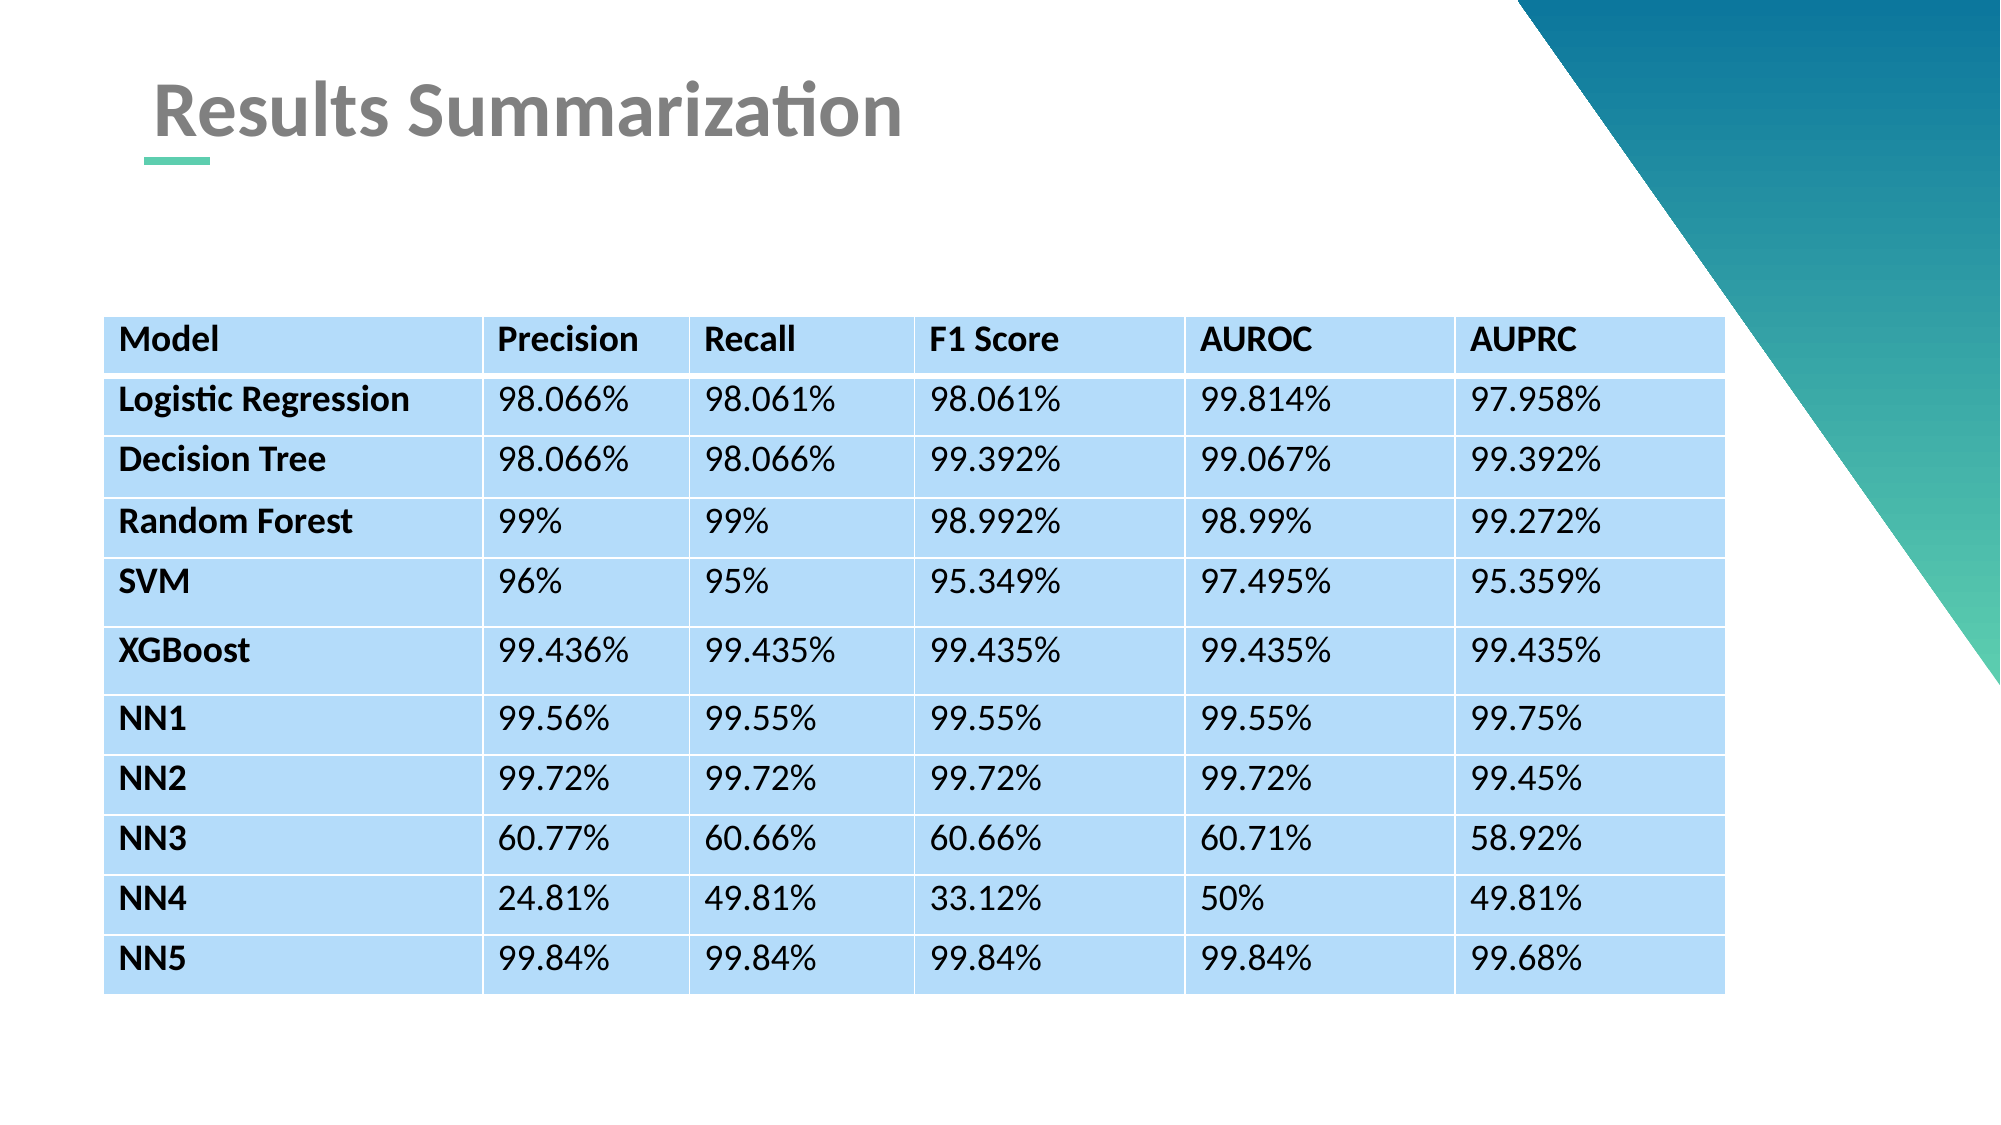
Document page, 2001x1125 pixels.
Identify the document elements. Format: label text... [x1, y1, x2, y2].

table_cell 97.495% [1186, 559, 1454, 626]
table_cell 60.66% [915, 816, 1184, 874]
table_cell 98.066% [484, 437, 689, 497]
table_cell NN4 [104, 876, 482, 934]
table_cell 98.992% [915, 499, 1184, 557]
table_cell 97.958% [1456, 379, 1725, 435]
table_cell 98.066% [484, 379, 689, 435]
table_cell NN5 [104, 936, 482, 994]
table_cell 49.81% [690, 876, 914, 934]
table_cell 99.84% [690, 936, 914, 994]
table_header AUPRC [1456, 317, 1725, 373]
table_cell SVM [104, 559, 482, 626]
table_cell 99.72% [915, 756, 1184, 814]
table_cell 99.55% [1186, 696, 1454, 754]
table_cell 50% [1186, 876, 1454, 934]
table_cell 99.392% [915, 437, 1184, 497]
table_cell 60.71% [1186, 816, 1454, 874]
table_cell 98.99% [1186, 499, 1454, 557]
table_cell 99.72% [484, 756, 689, 814]
table_cell 99.84% [484, 936, 689, 994]
table_cell 99% [484, 499, 689, 557]
text_box Results Summarization [139, 50, 1459, 160]
table_cell 99% [690, 499, 914, 557]
table_cell 99.72% [690, 756, 914, 814]
table_cell 60.77% [484, 816, 689, 874]
table_cell 99.56% [484, 696, 689, 754]
table_cell 99.814% [1186, 379, 1454, 435]
table_cell 24.81% [484, 876, 689, 934]
text_box [1516, 0, 2000, 688]
table_cell 95.359% [1456, 559, 1725, 626]
table_header AUROC [1186, 317, 1454, 373]
table_cell 99.272% [1456, 499, 1725, 557]
table_cell 99.72% [1186, 756, 1454, 814]
table_cell Logistic Regression [104, 379, 482, 435]
table_cell 33.12% [915, 876, 1184, 934]
table_cell NN1 [104, 696, 482, 754]
table_cell 98.066% [690, 437, 914, 497]
table_cell 99.68% [1456, 936, 1725, 994]
table_cell 96% [484, 559, 689, 626]
table_cell 99.84% [915, 936, 1184, 994]
table_cell 99.435% [1456, 628, 1725, 694]
table_cell Random Forest [104, 499, 482, 557]
table_cell 98.061% [915, 379, 1184, 435]
table_cell 99.435% [1186, 628, 1454, 694]
table_cell 99.55% [690, 696, 914, 754]
table_cell 58.92% [1456, 816, 1725, 874]
table_header Recall [690, 317, 914, 373]
table_header F1 Score [915, 317, 1184, 373]
table_cell 95.349% [915, 559, 1184, 626]
table_cell NN3 [104, 816, 482, 874]
table_header Precision [484, 317, 689, 373]
table_header Model [104, 317, 482, 373]
table_cell 99.84% [1186, 936, 1454, 994]
table_cell Decision Tree [104, 437, 482, 497]
table_cell 99.45% [1456, 756, 1725, 814]
table_cell NN2 [104, 756, 482, 814]
table_cell 60.66% [690, 816, 914, 874]
table_cell 99.436% [484, 628, 689, 694]
table_cell 99.75% [1456, 696, 1725, 754]
table_cell 99.55% [915, 696, 1184, 754]
table_cell 98.061% [690, 379, 914, 435]
table_cell 99.392% [1456, 437, 1725, 497]
table_cell 99.067% [1186, 437, 1454, 497]
table_cell 49.81% [1456, 876, 1725, 934]
table_cell XGBoost [104, 628, 482, 694]
table_cell 99.435% [690, 628, 914, 694]
table_cell 99.435% [915, 628, 1184, 694]
table_cell 95% [690, 559, 914, 626]
